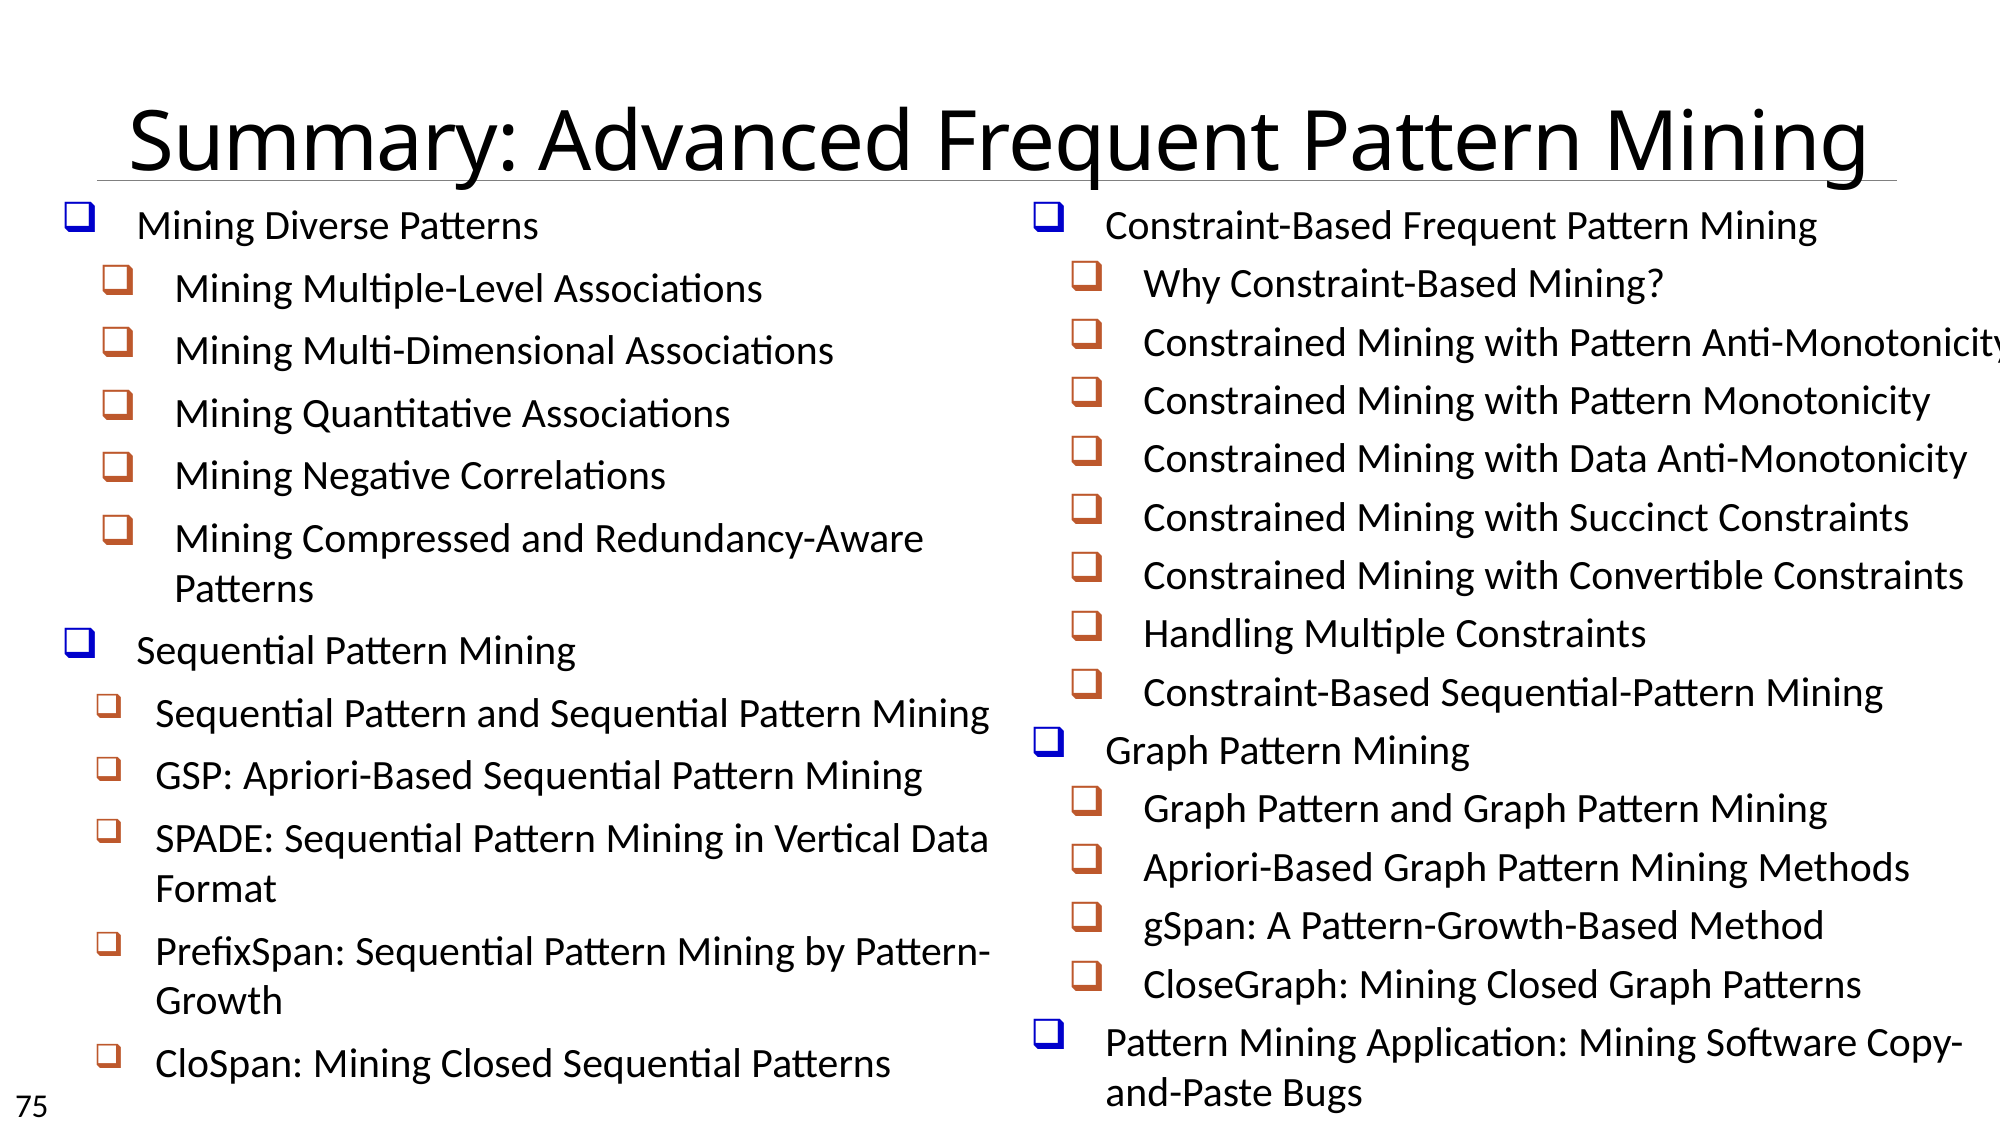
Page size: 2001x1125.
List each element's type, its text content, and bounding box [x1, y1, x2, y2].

title Summary: Advanced Frequent Pattern Mining [0, 0, 2000, 175]
list Mining Diverse Patterns Mining Multiple-Level Associations Mining Multi-Dimensional Associations Mining Quantitative Associations Mining Negative Correlations Mining Compressed and Redundancy-Aware Patterns Sequential Pattern Mining Sequential Pattern and Sequential Pattern Mining GSP: Apriori-Based Sequential Pattern Mining SPADE: Sequential Pattern Mining in Vertical Data Format PrefixSpan: Sequential Pattern Mining by Pattern-Growth CloSpan: Mining Closed Sequential Patterns [46, 190, 1015, 1087]
text_box Constraint-Based Frequent Pattern Mining Why Constraint-Based Mining? Constrained Mining with Pattern Anti-Monotonicity Constrained Mining with Pattern Monotonicity Constrained Mining with Data Anti-Monotonicity Constrained Mining with Succinct Constraints Constrained Mining with Convertible Constraints Handling Multiple Constraints Constraint-Based Sequential-Pattern Mining Graph Pattern Mining Graph Pattern and Graph Pattern Mining Apriori-Based Graph Pattern Mining Methods gSpan: A Pattern-Growth-Based Method CloseGraph: Mining Closed Graph Patterns Pattern Mining Application: Mining Software Copy-and-Paste Bugs [1015, 190, 2000, 1087]
